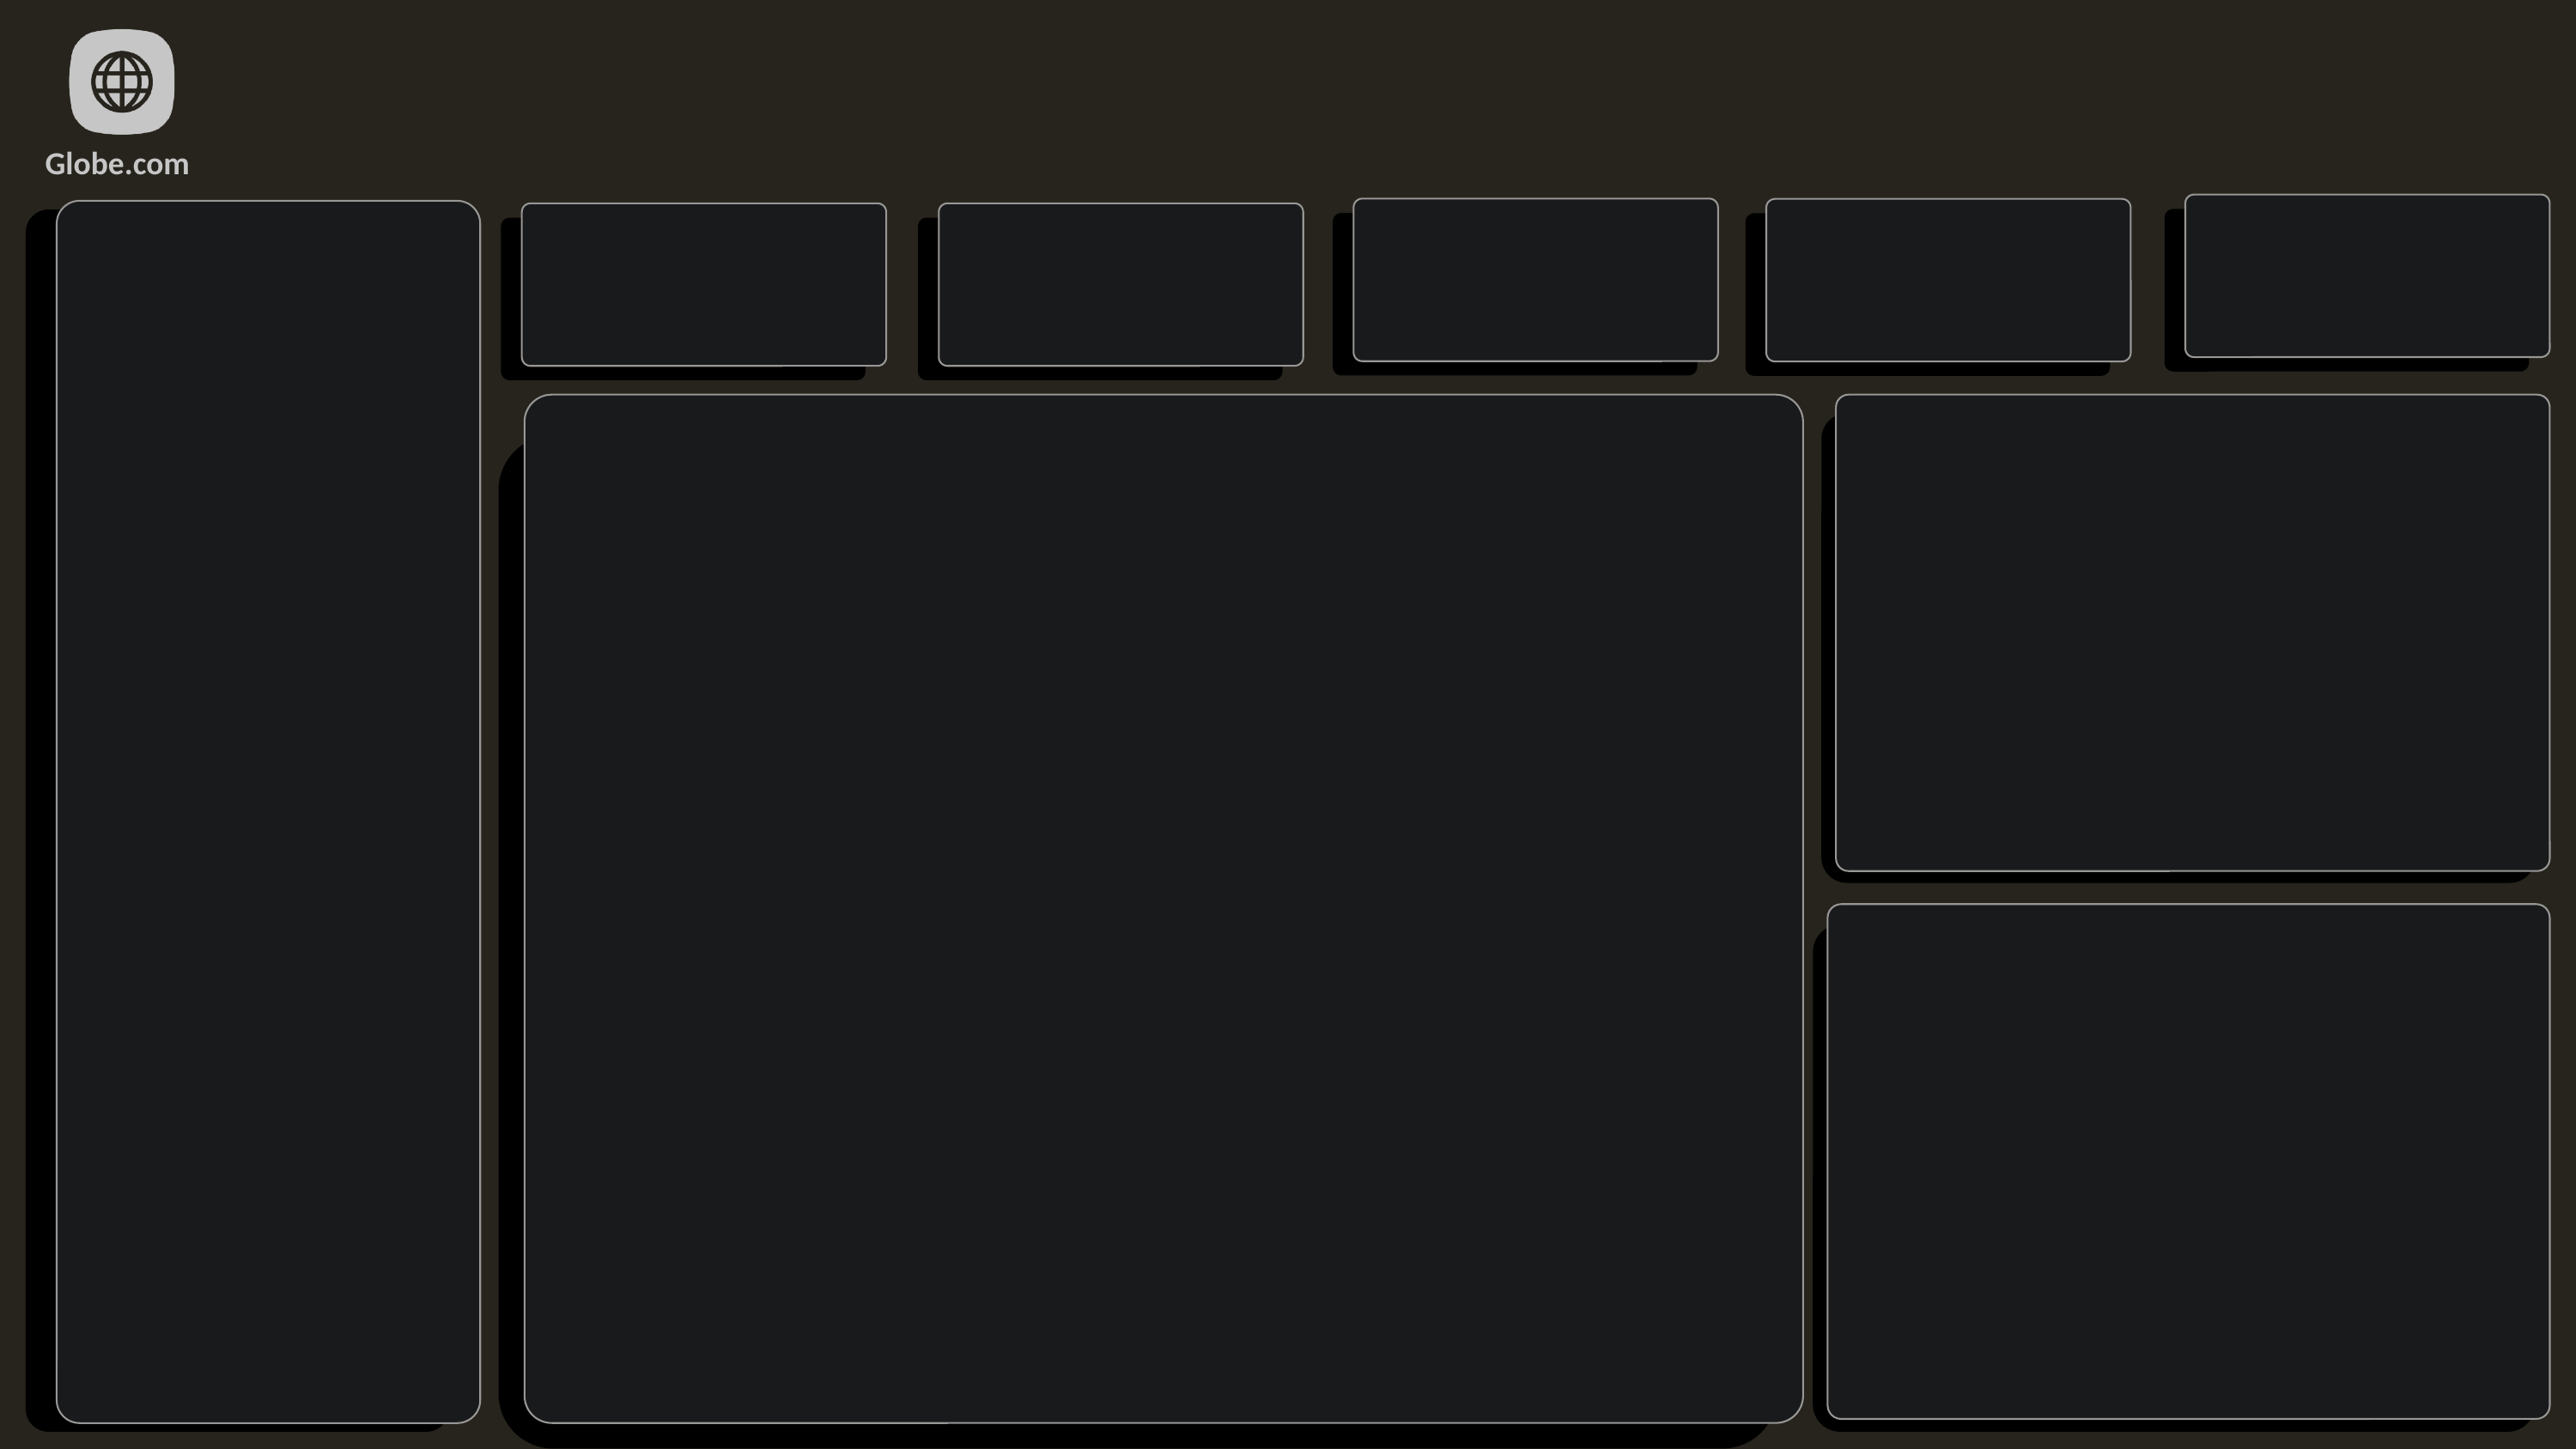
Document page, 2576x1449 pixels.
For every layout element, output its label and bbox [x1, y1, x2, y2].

text_box [918, 203, 1303, 381]
text_box [55, 199, 482, 1424]
text_box [24, 208, 445, 1433]
text_box [501, 203, 887, 381]
text_box [1333, 198, 1718, 376]
text_box [498, 394, 1803, 1449]
text_box [1745, 198, 2131, 376]
text_box [22, 23, 213, 188]
text_box [2164, 194, 2550, 372]
text_box [1813, 904, 2550, 1432]
text_box [1821, 394, 2550, 883]
